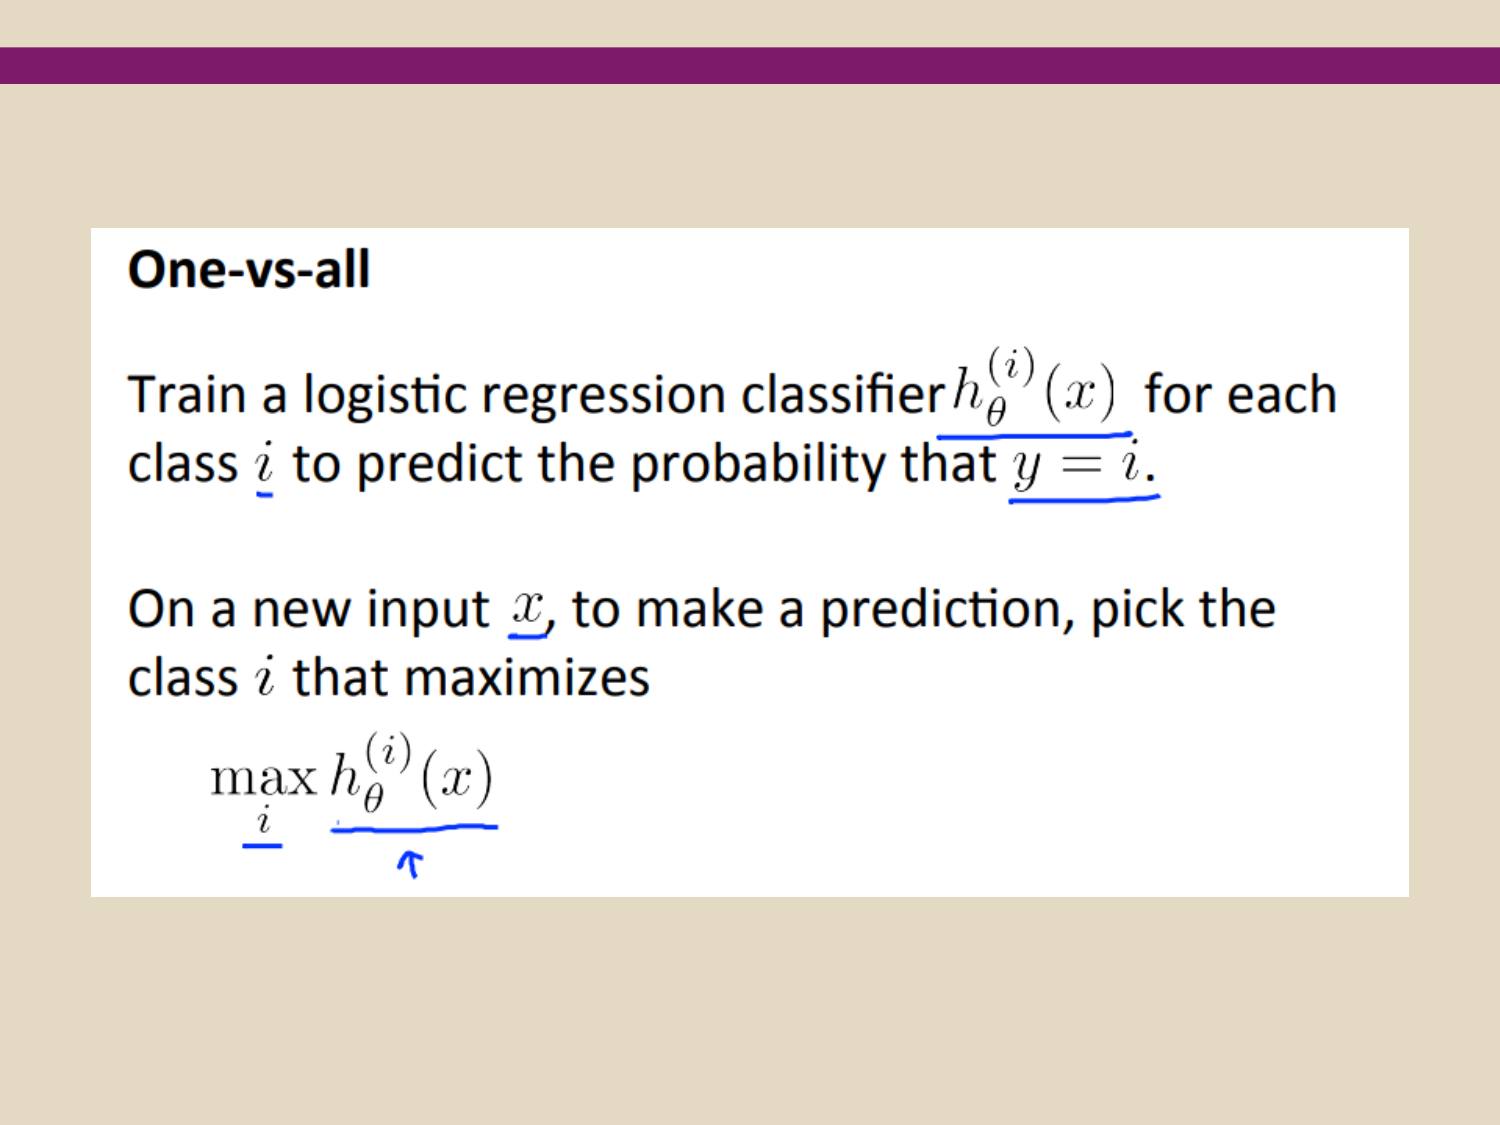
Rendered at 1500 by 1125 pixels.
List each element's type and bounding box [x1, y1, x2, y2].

text_box [0, 47, 1500, 84]
picture [91, 227, 1409, 898]
